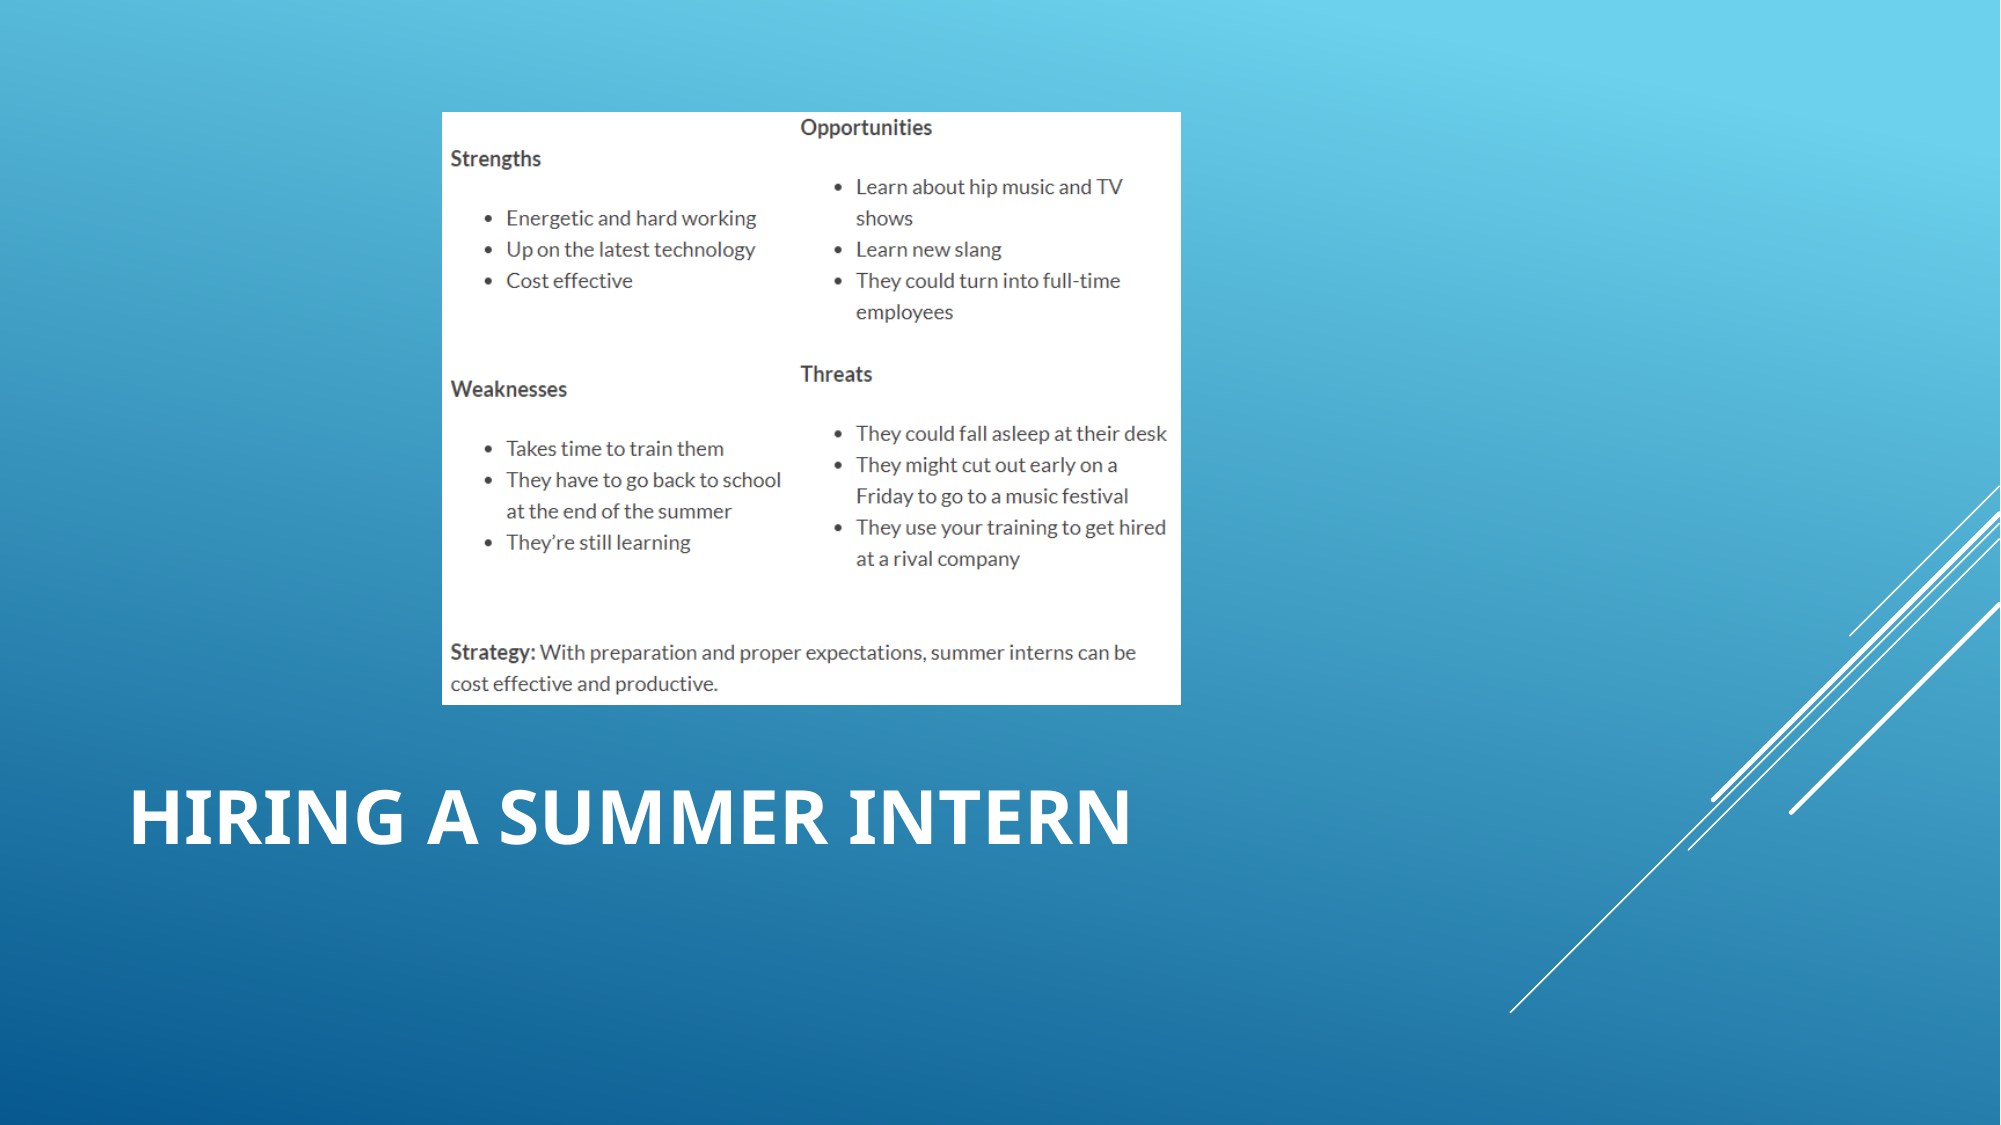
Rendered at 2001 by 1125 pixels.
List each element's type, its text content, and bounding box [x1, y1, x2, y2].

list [442, 112, 1182, 706]
title Hiring a summer intern [112, 736, 1513, 984]
